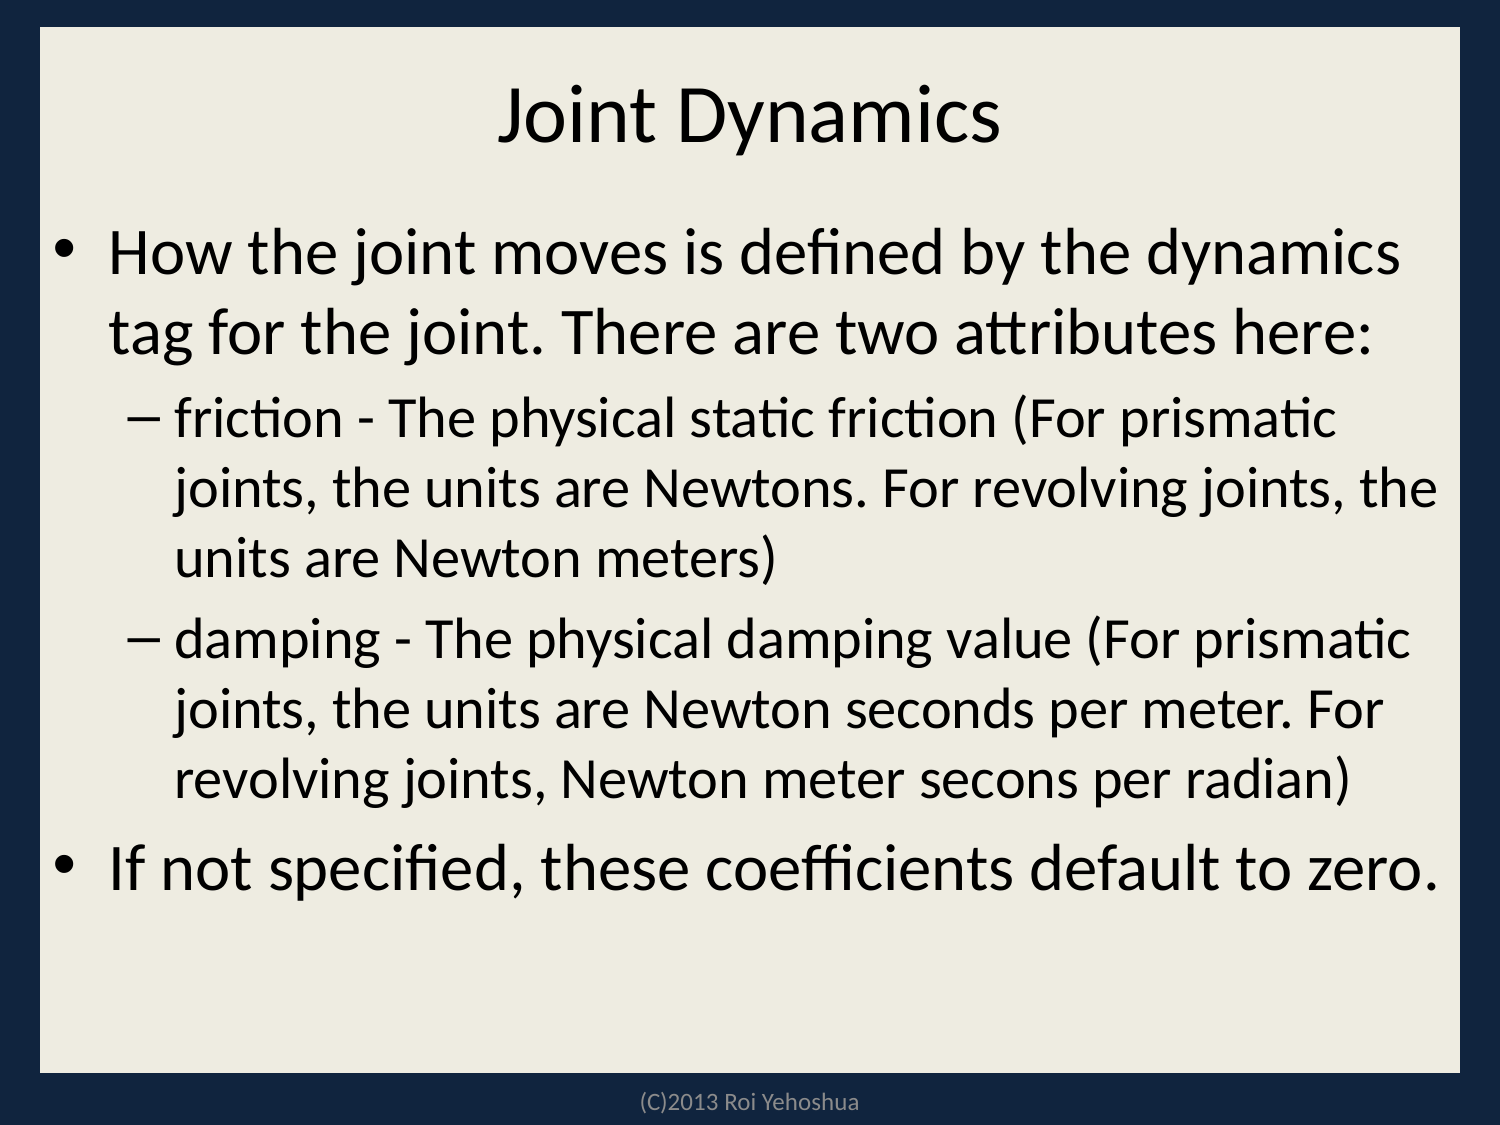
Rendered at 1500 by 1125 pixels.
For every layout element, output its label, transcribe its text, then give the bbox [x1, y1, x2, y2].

title Joint Dynamics [37, 31, 1463, 188]
footer (C)2013 Roi Yehoshua [512, 1074, 988, 1125]
list How the joint moves is defined by the dynamics tag for the joint. There are two attributes here: friction - The physical static friction (For prismatic joints, the units are Newtons. For revolving joints, the units are Newton meters) damping - The physical damping value (For prismatic joints, the units are Newton seconds per meter. For revolving joints, Newton meter secons per radian) If not specified, these coefficients default to zero. [37, 200, 1463, 1080]
